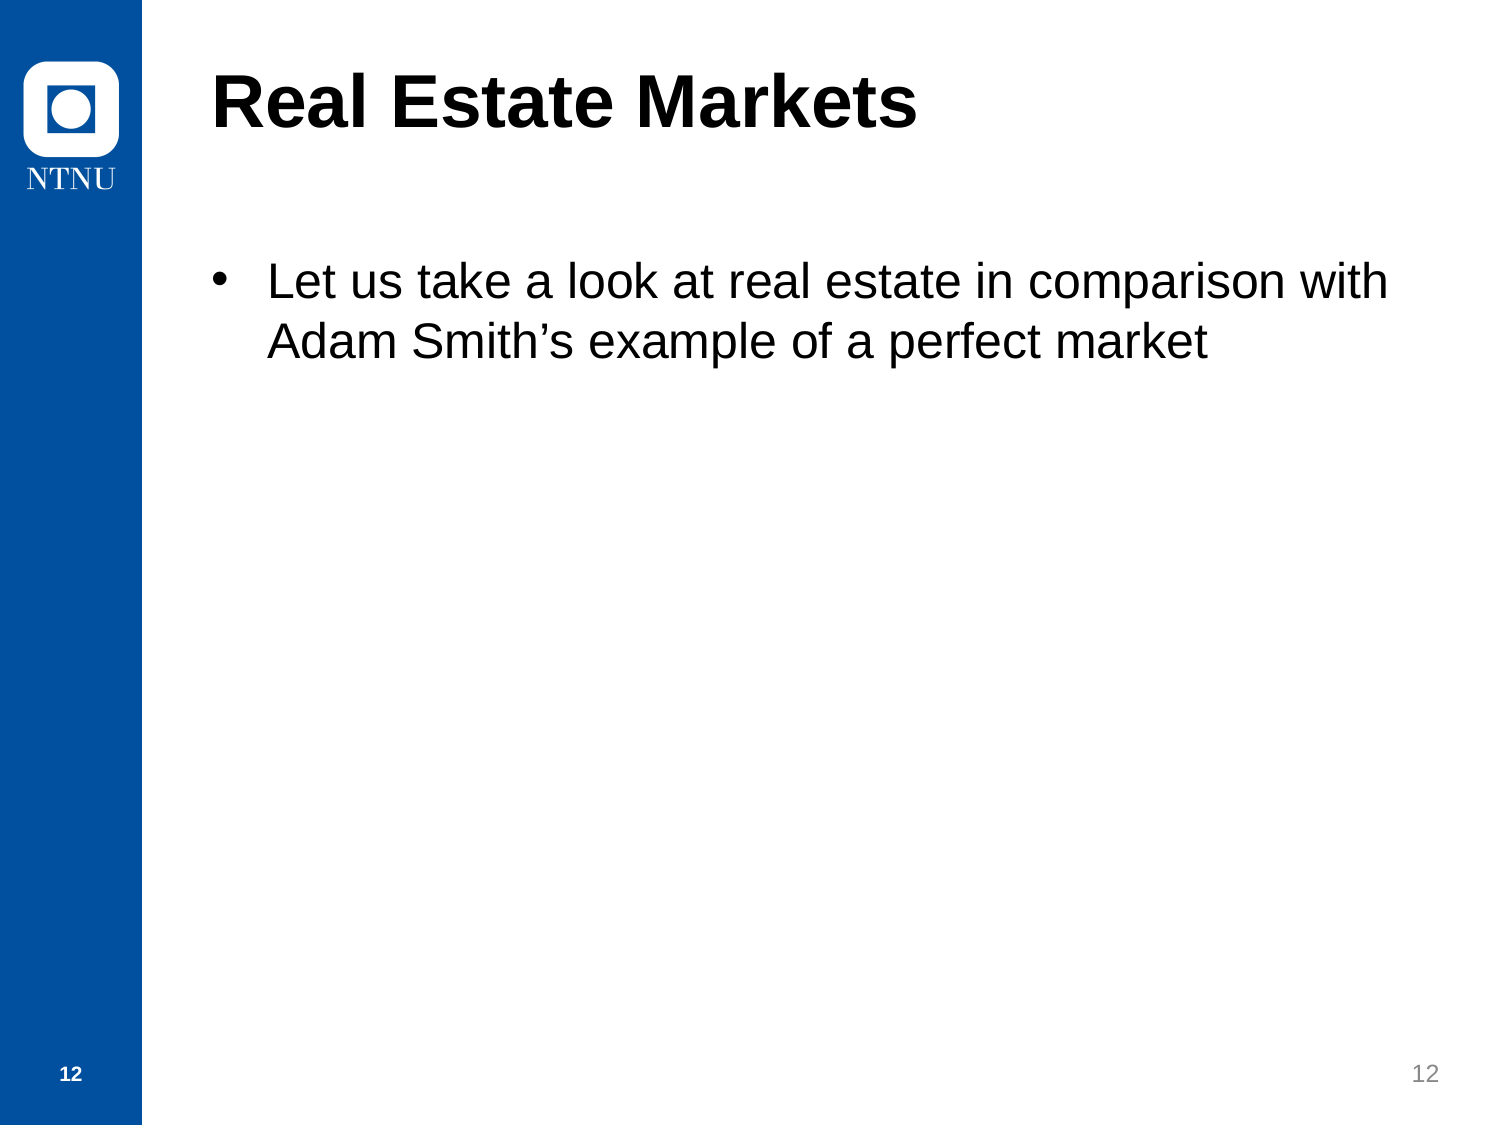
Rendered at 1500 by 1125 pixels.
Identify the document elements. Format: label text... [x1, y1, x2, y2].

list Let us take a look at real estate in comparison with Adam Smith’s example of a perfect market [195, 171, 1412, 1080]
picture [0, 0, 142, 1125]
slide_number 12 [1104, 1042, 1455, 1103]
title Real Estate Markets [195, 45, 1412, 152]
